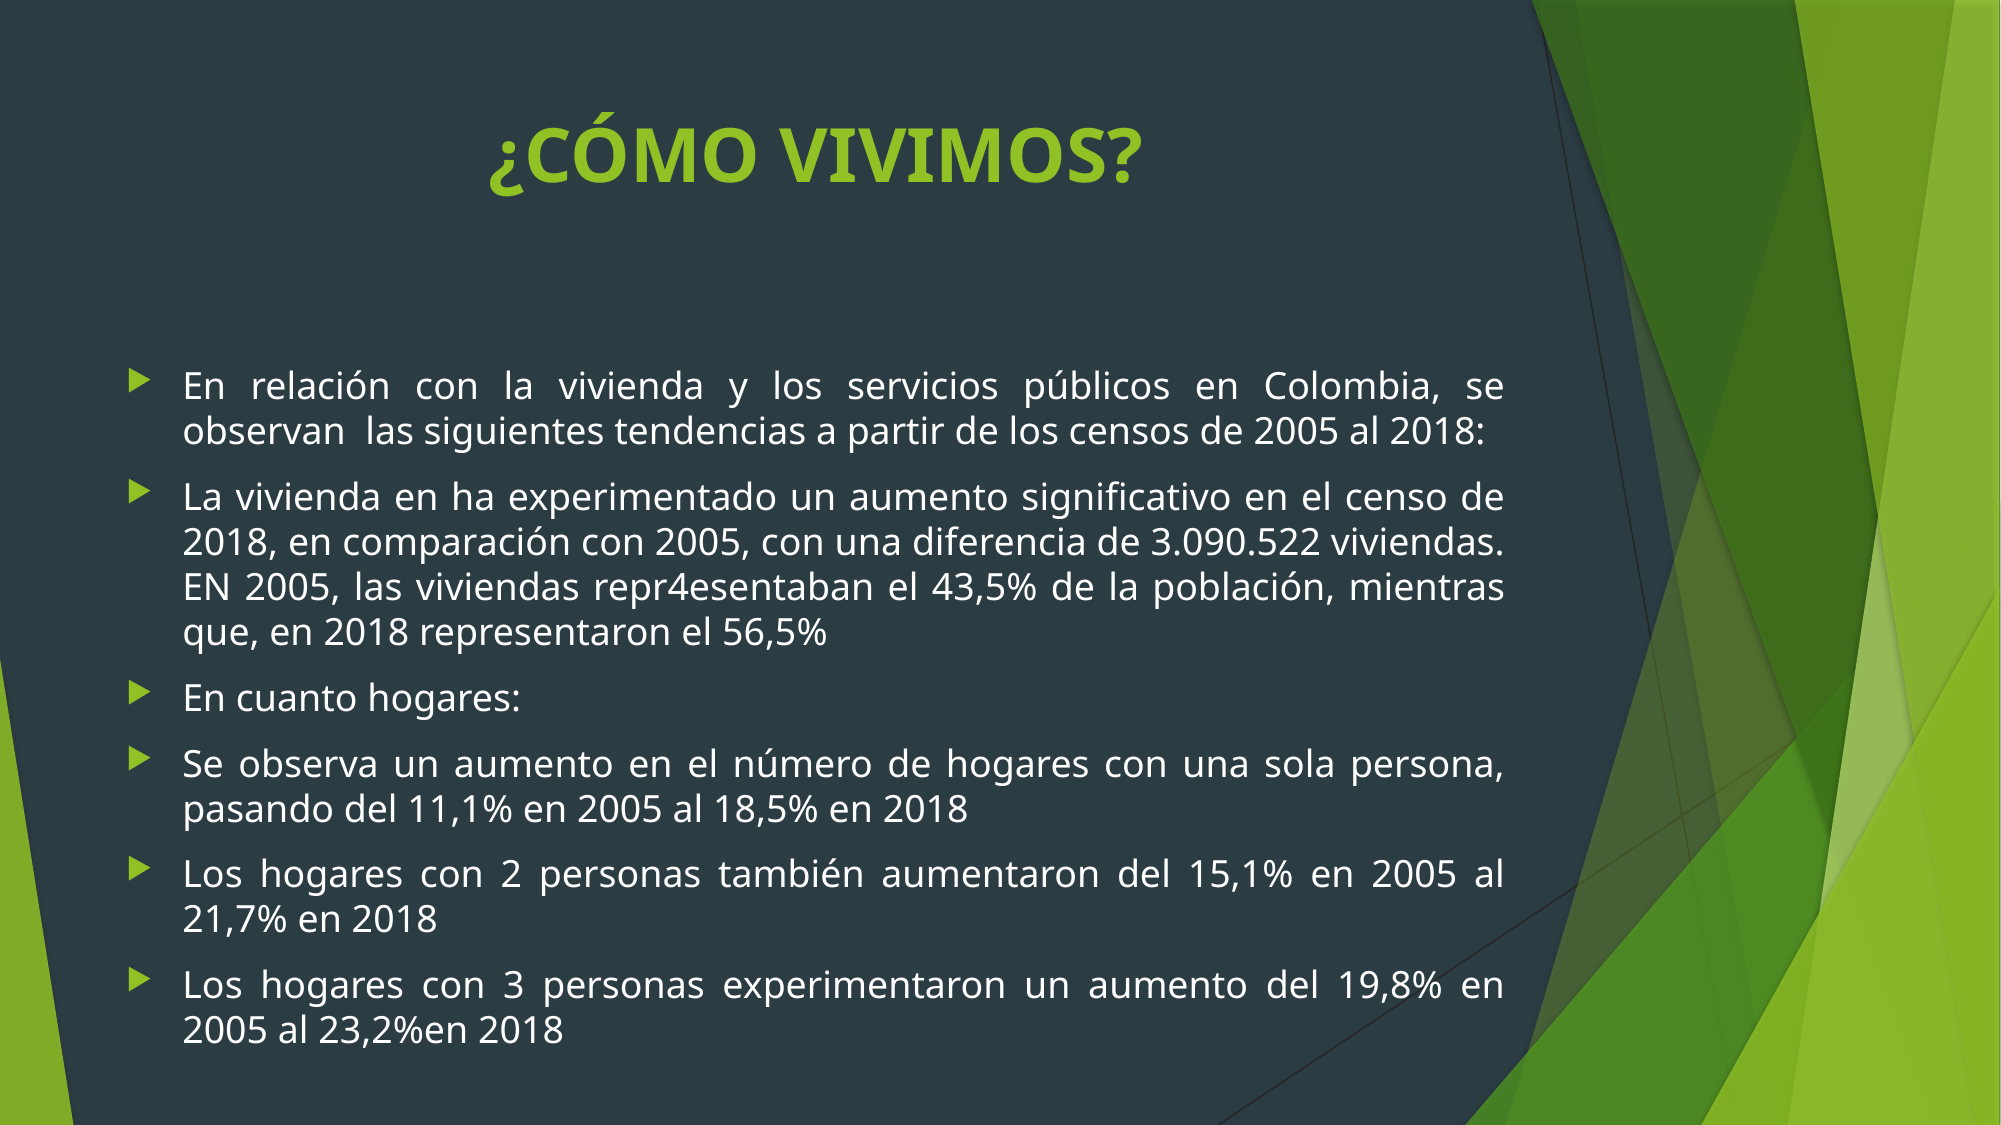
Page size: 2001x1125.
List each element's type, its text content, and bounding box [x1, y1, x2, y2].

title ¿CÓMO VIVIMOS? [111, 99, 1522, 317]
list En relación con la vivienda y los servicios públicos en Colombia, se observan las siguientes tendencias a partir de los censos de 2005 al 2018: La vivienda en ha experimentado un aumento significativo en el censo de 2018, en comparación con 2005, con una diferencia de 3.090.522 viviendas. EN 2005, las viviendas repr4esentaban el 43,5% de la población, mientras que, en 2018 representaron el 56,5% En cuanto hogares: Se observa un aumento en el número de hogares con una sola persona, pasando del 11,1% en 2005 al 18,5% en 2018 Los hogares con 2 personas también aumentaron del 15,1% en 2005 al 21,7% en 2018 Los hogares con 3 personas experimentaron un aumento del 19,8% en 2005 al 23,2%en 2018 [111, 354, 1522, 1076]
